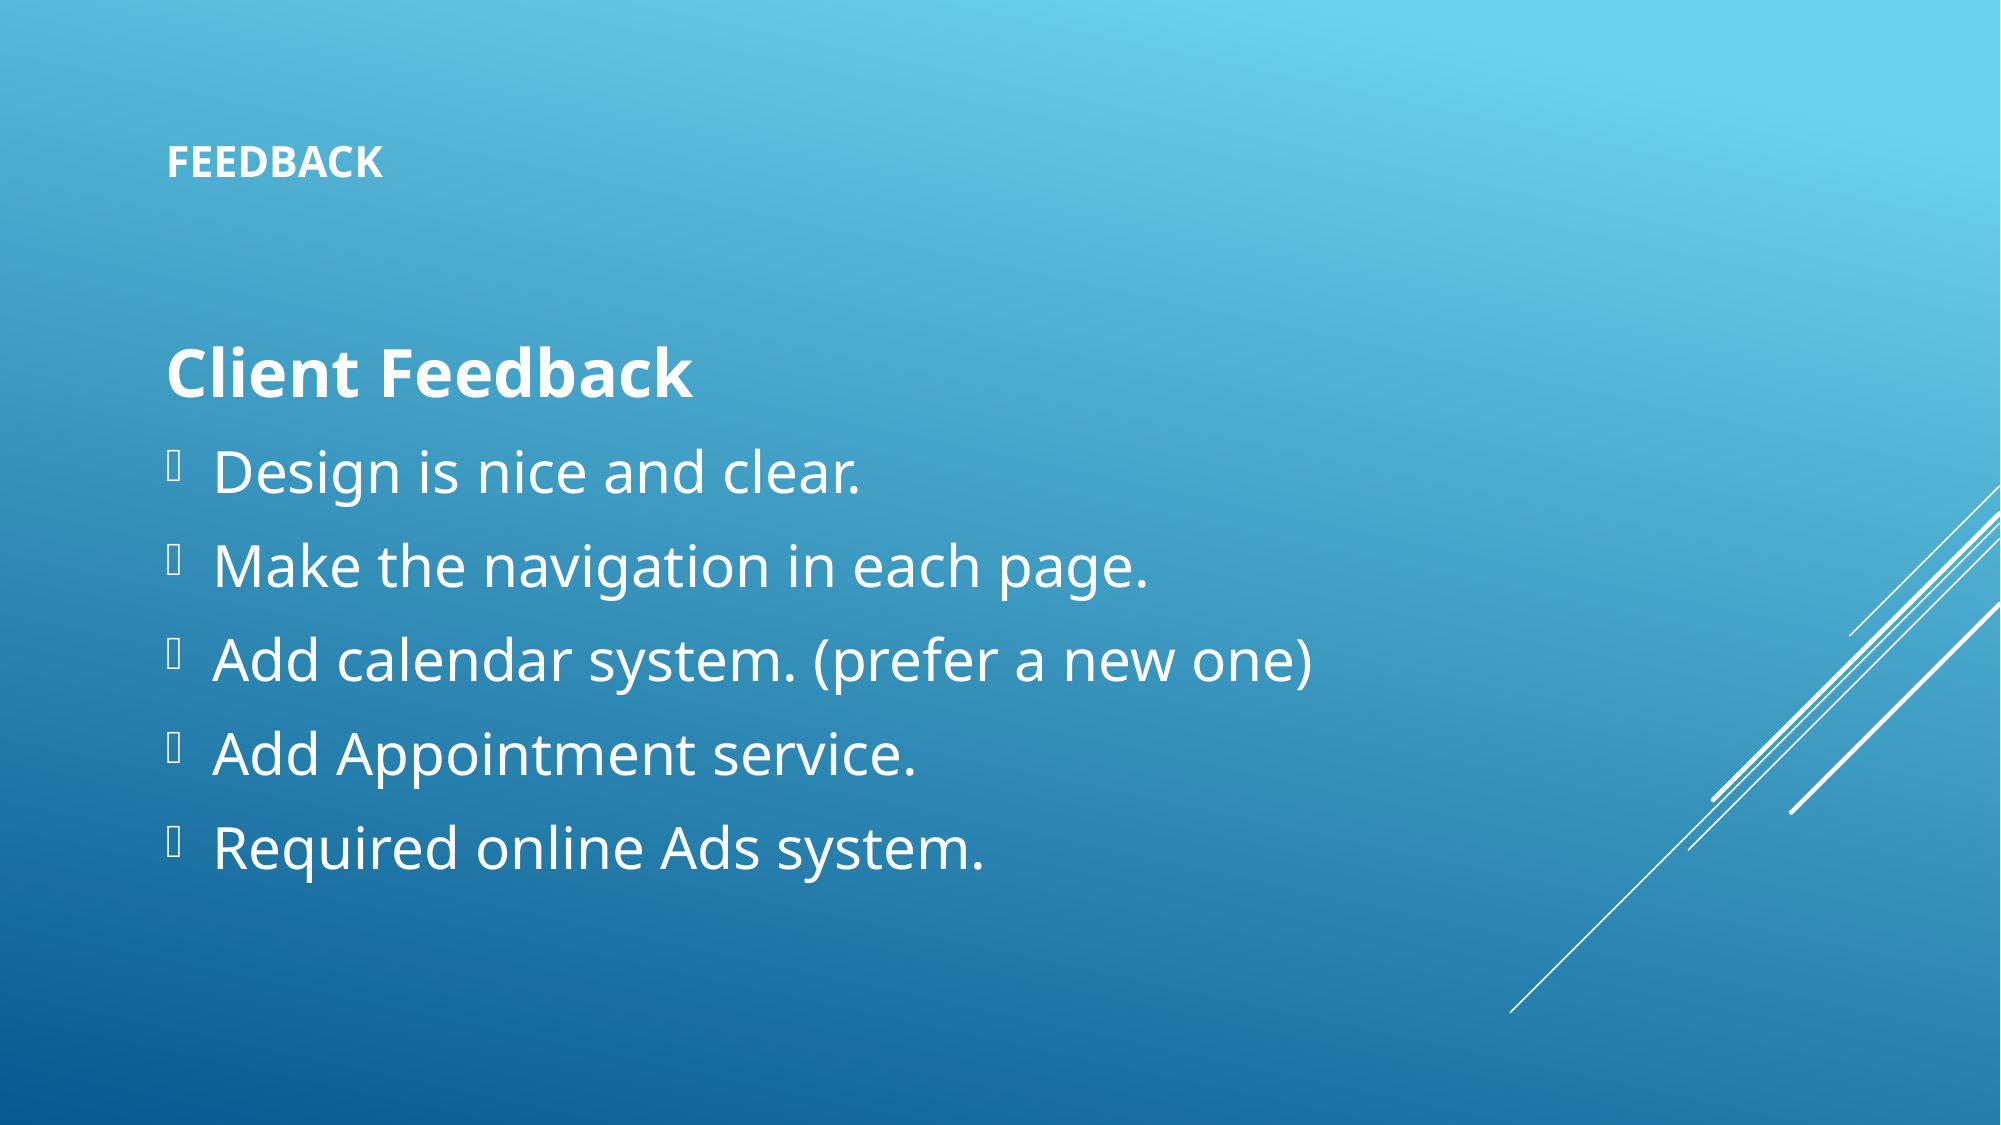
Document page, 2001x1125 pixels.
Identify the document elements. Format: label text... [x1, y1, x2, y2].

title Feedback [150, 41, 1551, 165]
list Client Feedback Design is nice and clear. Make the navigation in each page.​ Add calendar system. (prefer a new one) Add Appointment service. Required online Ads system. [150, 165, 1660, 1007]
